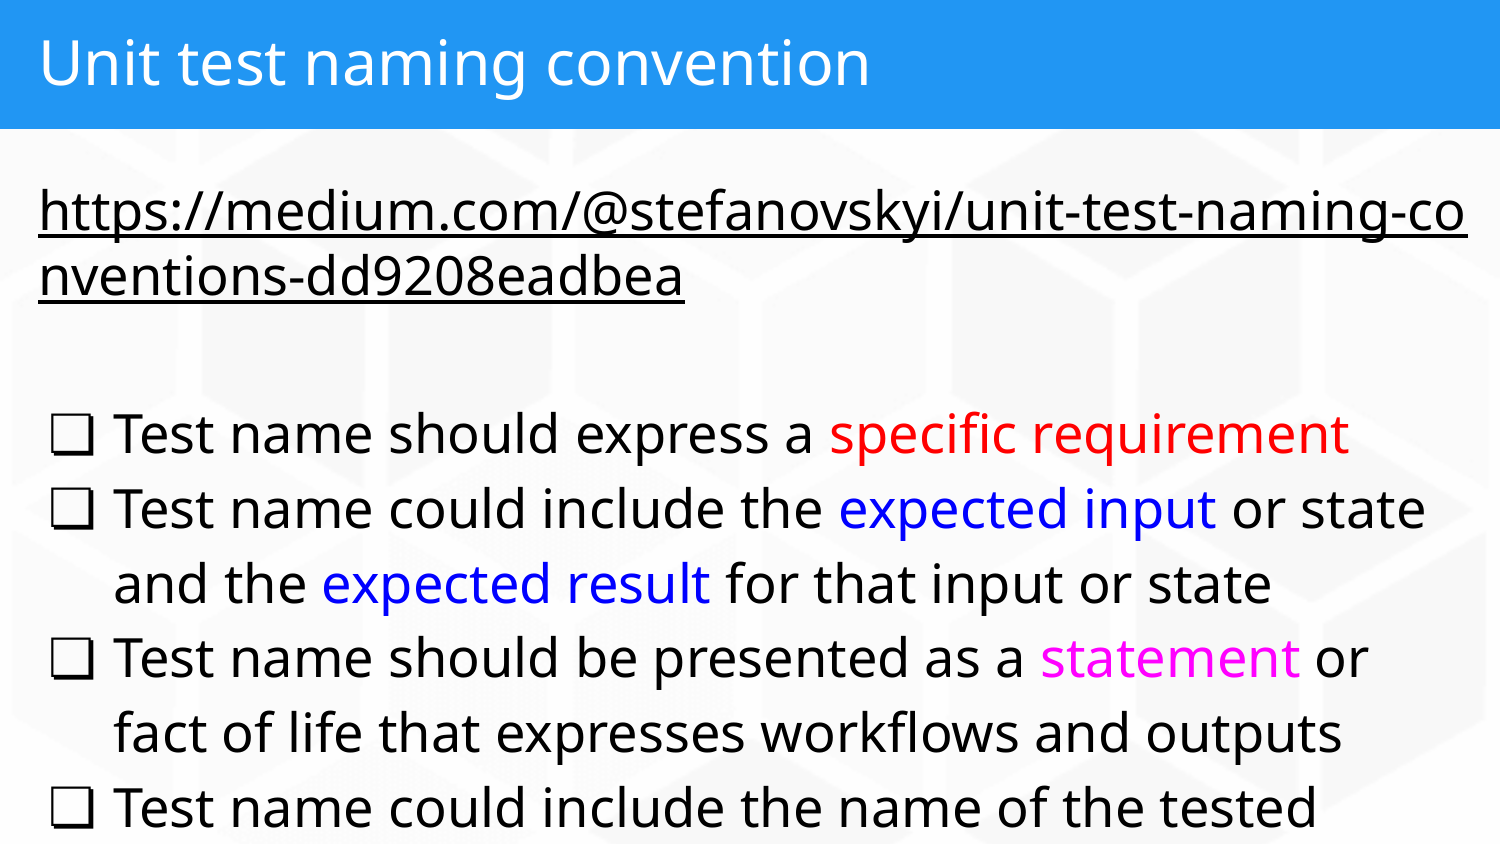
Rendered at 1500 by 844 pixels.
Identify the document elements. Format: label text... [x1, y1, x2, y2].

picture [0, 129, 1500, 844]
title Unit test naming convention [23, 0, 1500, 122]
list https://medium.com/@stefanovskyi/unit-test-naming-conventions-dd9208eadbea Test name should express a specific requirement Test name could include the expected input or state and the expected result for that input or state Test name should be presented as a statement or fact of life that expresses workflows and outputs Test name could include the name of the tested method or class [23, 149, 1489, 844]
